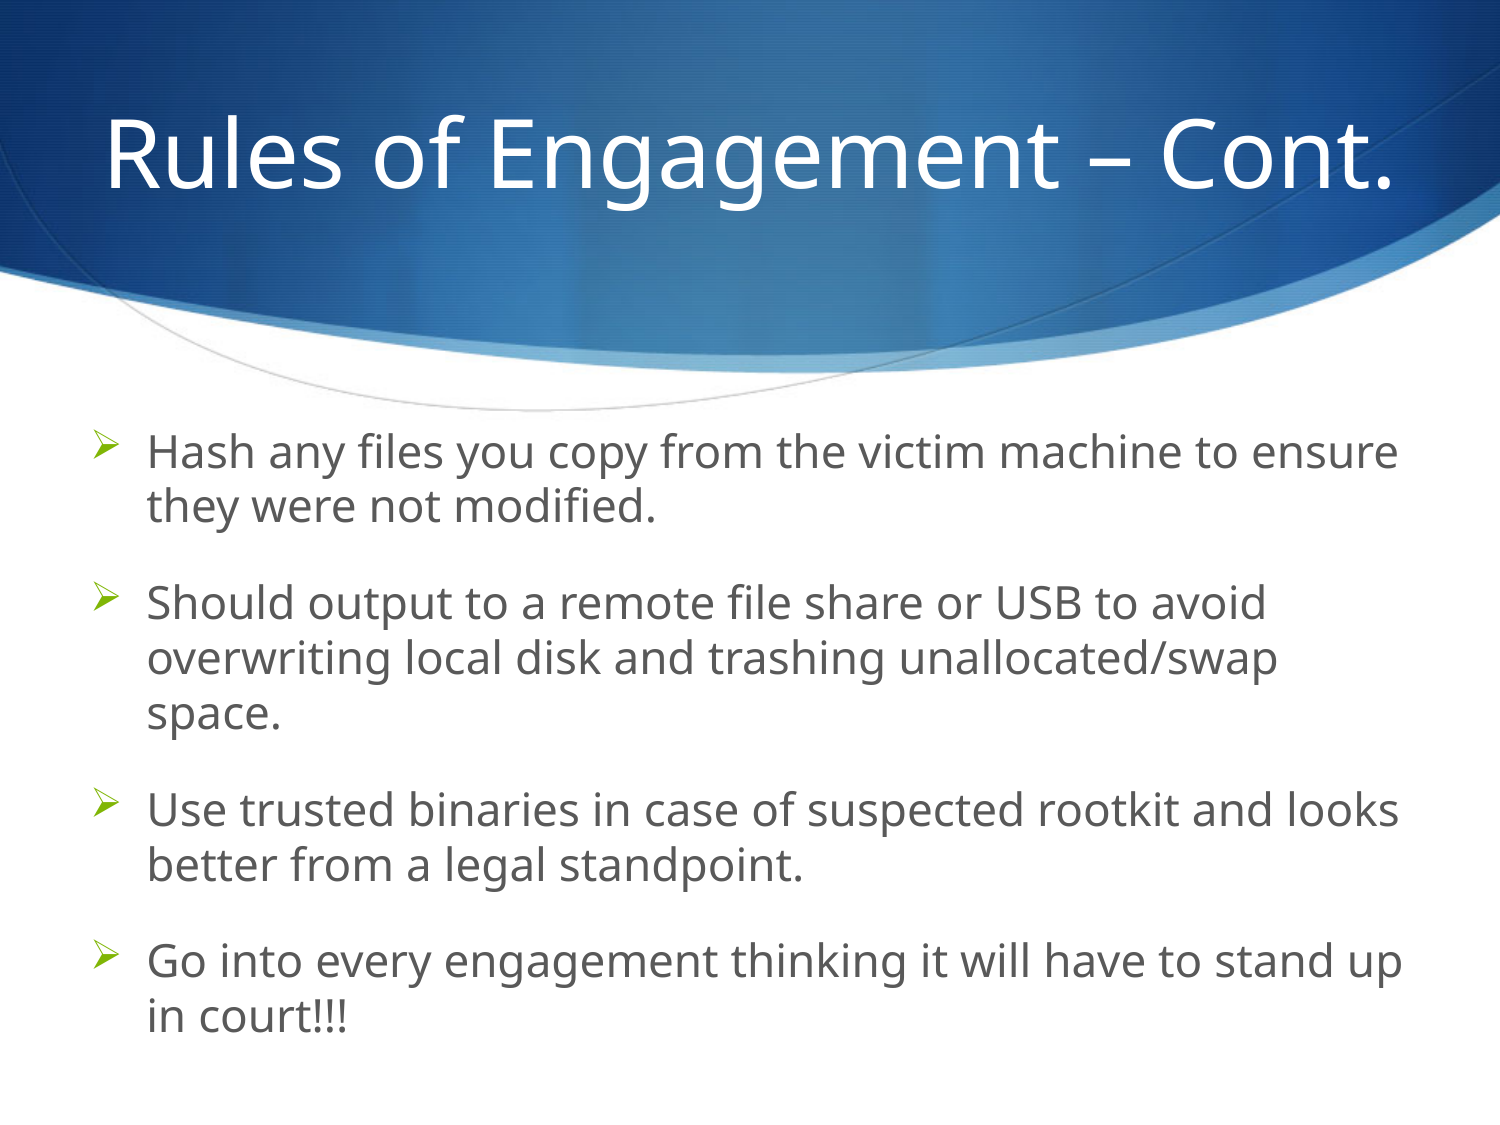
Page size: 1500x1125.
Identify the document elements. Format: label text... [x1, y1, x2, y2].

list Hash any files you copy from the victim machine to ensure they were not modified. Should output to a remote file share or USB to avoid overwriting local disk and trashing unallocated/swap space. Use trusted binaries in case of suspected rootkit and looks better from a legal standpoint. Go into every engagement thinking it will have to stand up in court!!! [75, 414, 1425, 1125]
title Rules of Engagement – Cont. [75, 56, 1425, 245]
picture [0, 0, 1500, 1125]
